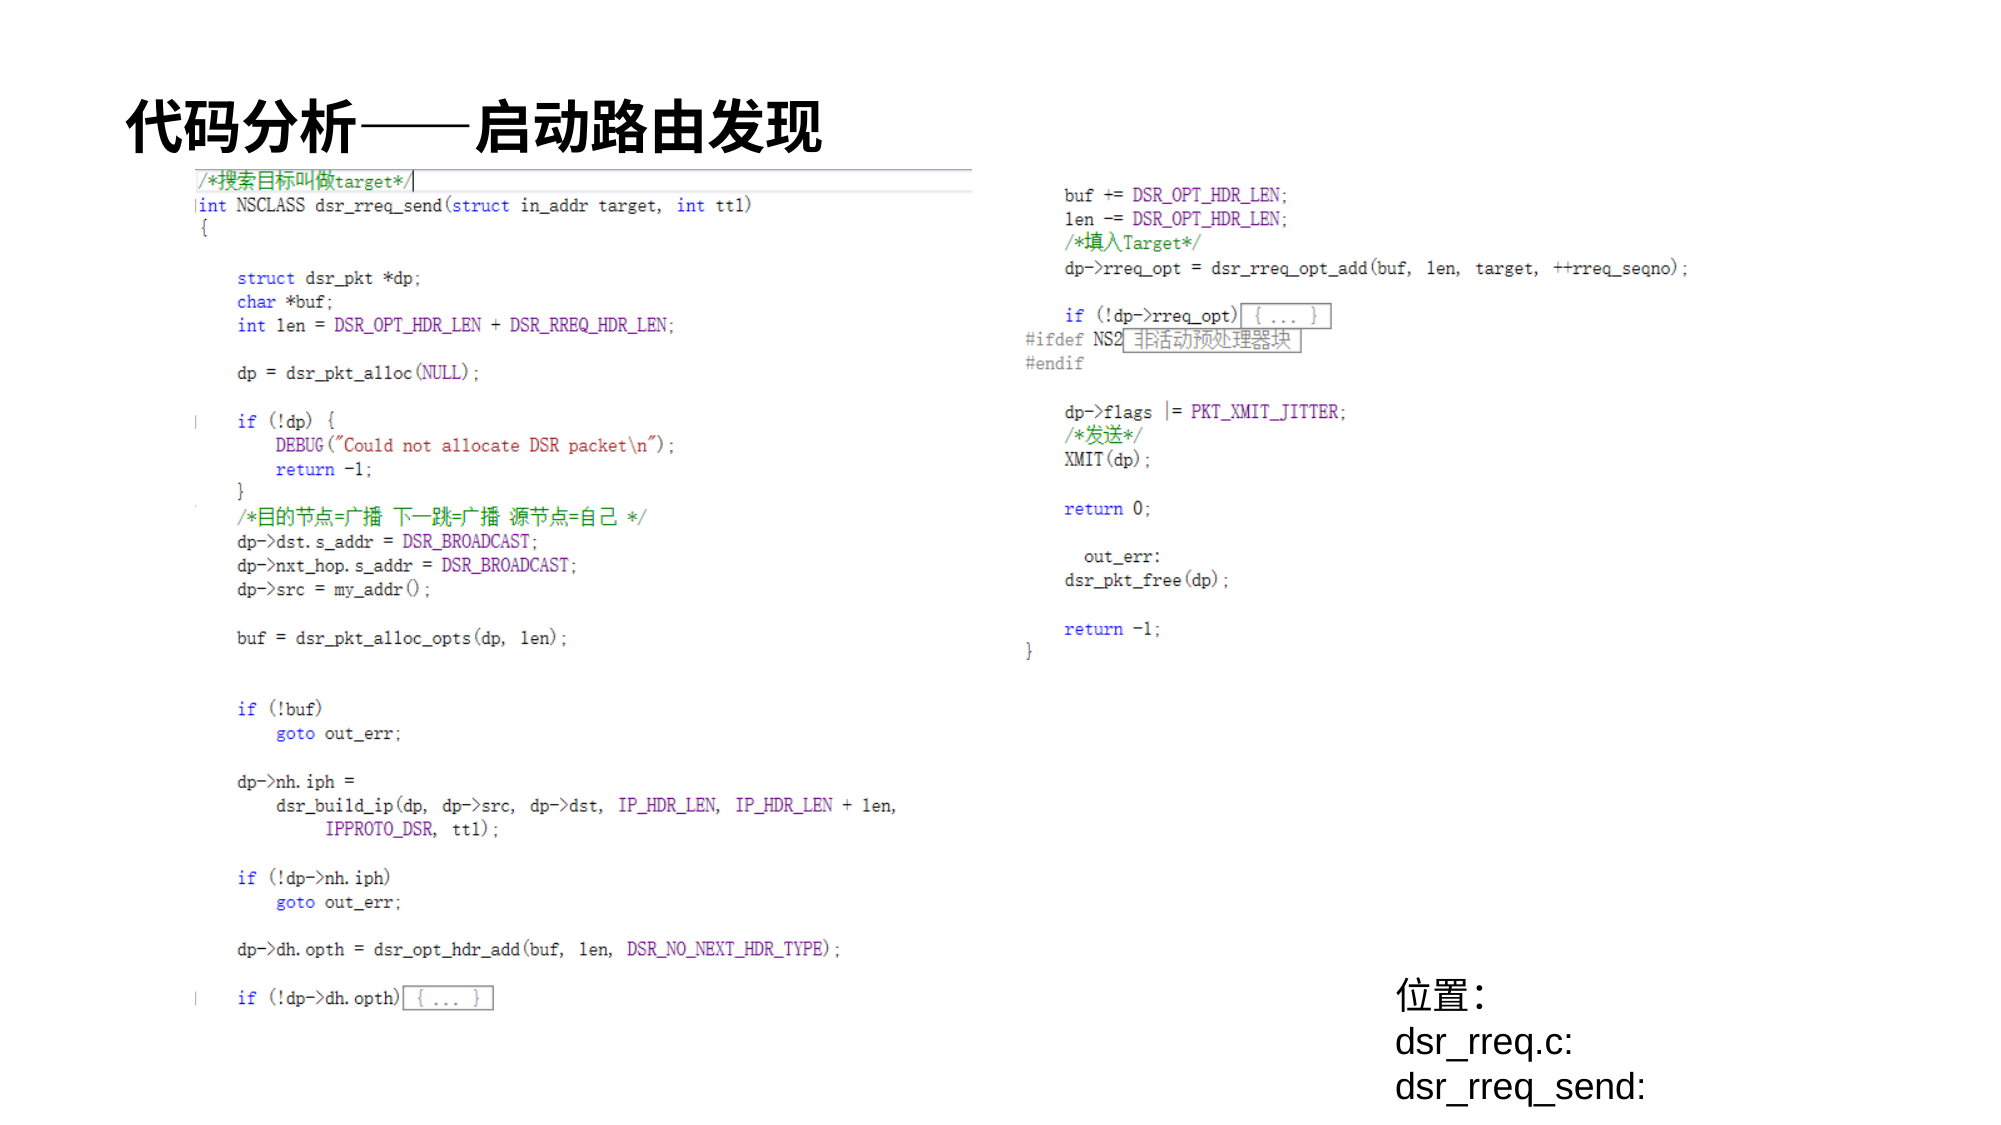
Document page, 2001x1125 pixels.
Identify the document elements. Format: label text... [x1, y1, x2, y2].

picture [195, 169, 972, 1023]
title 代码分析——启动路由发现 [109, 0, 1890, 169]
text_box 位置： dsr_rreq.c: dsr_rreq_send: [1380, 964, 1849, 1115]
picture [1025, 169, 1734, 665]
